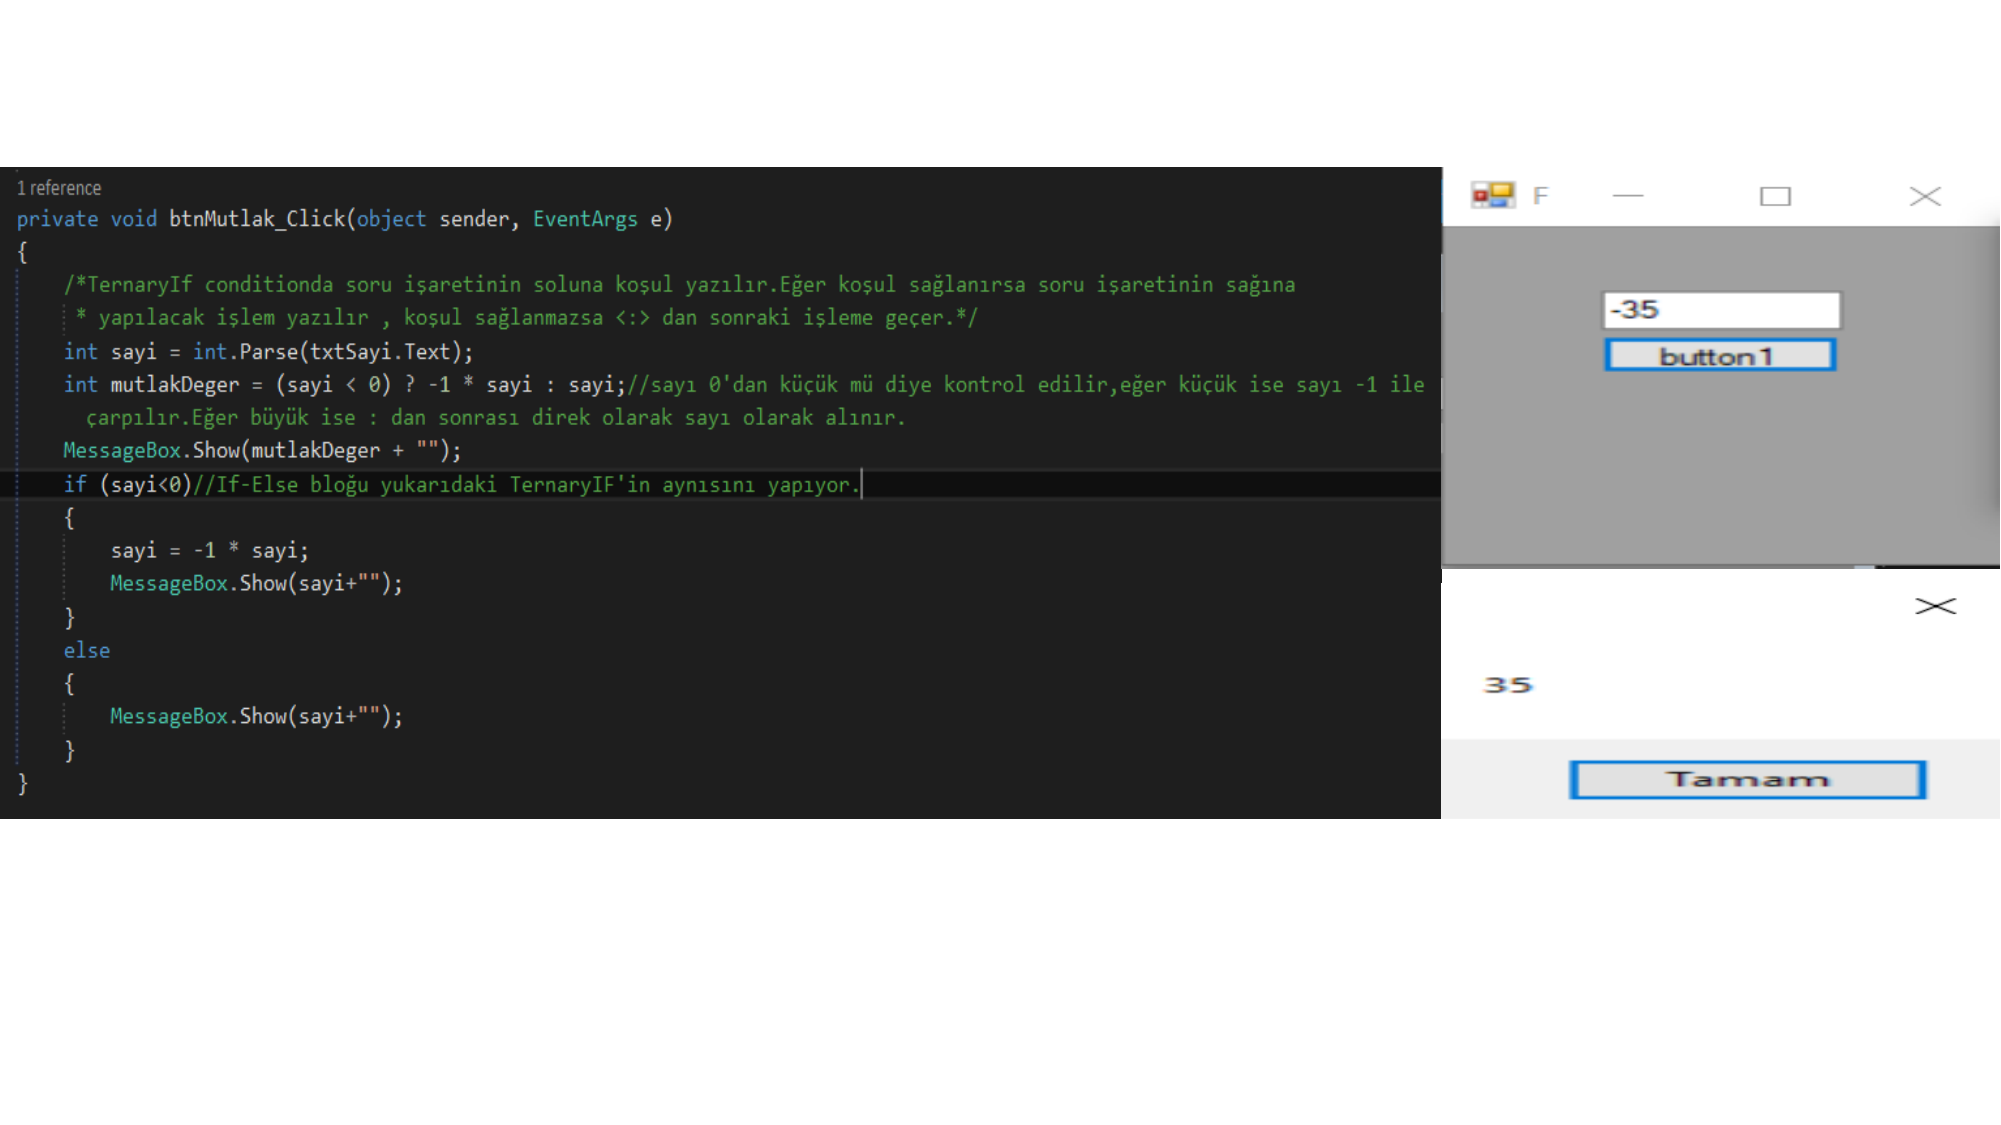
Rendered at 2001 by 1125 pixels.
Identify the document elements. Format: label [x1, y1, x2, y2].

picture [0, 167, 2000, 819]
